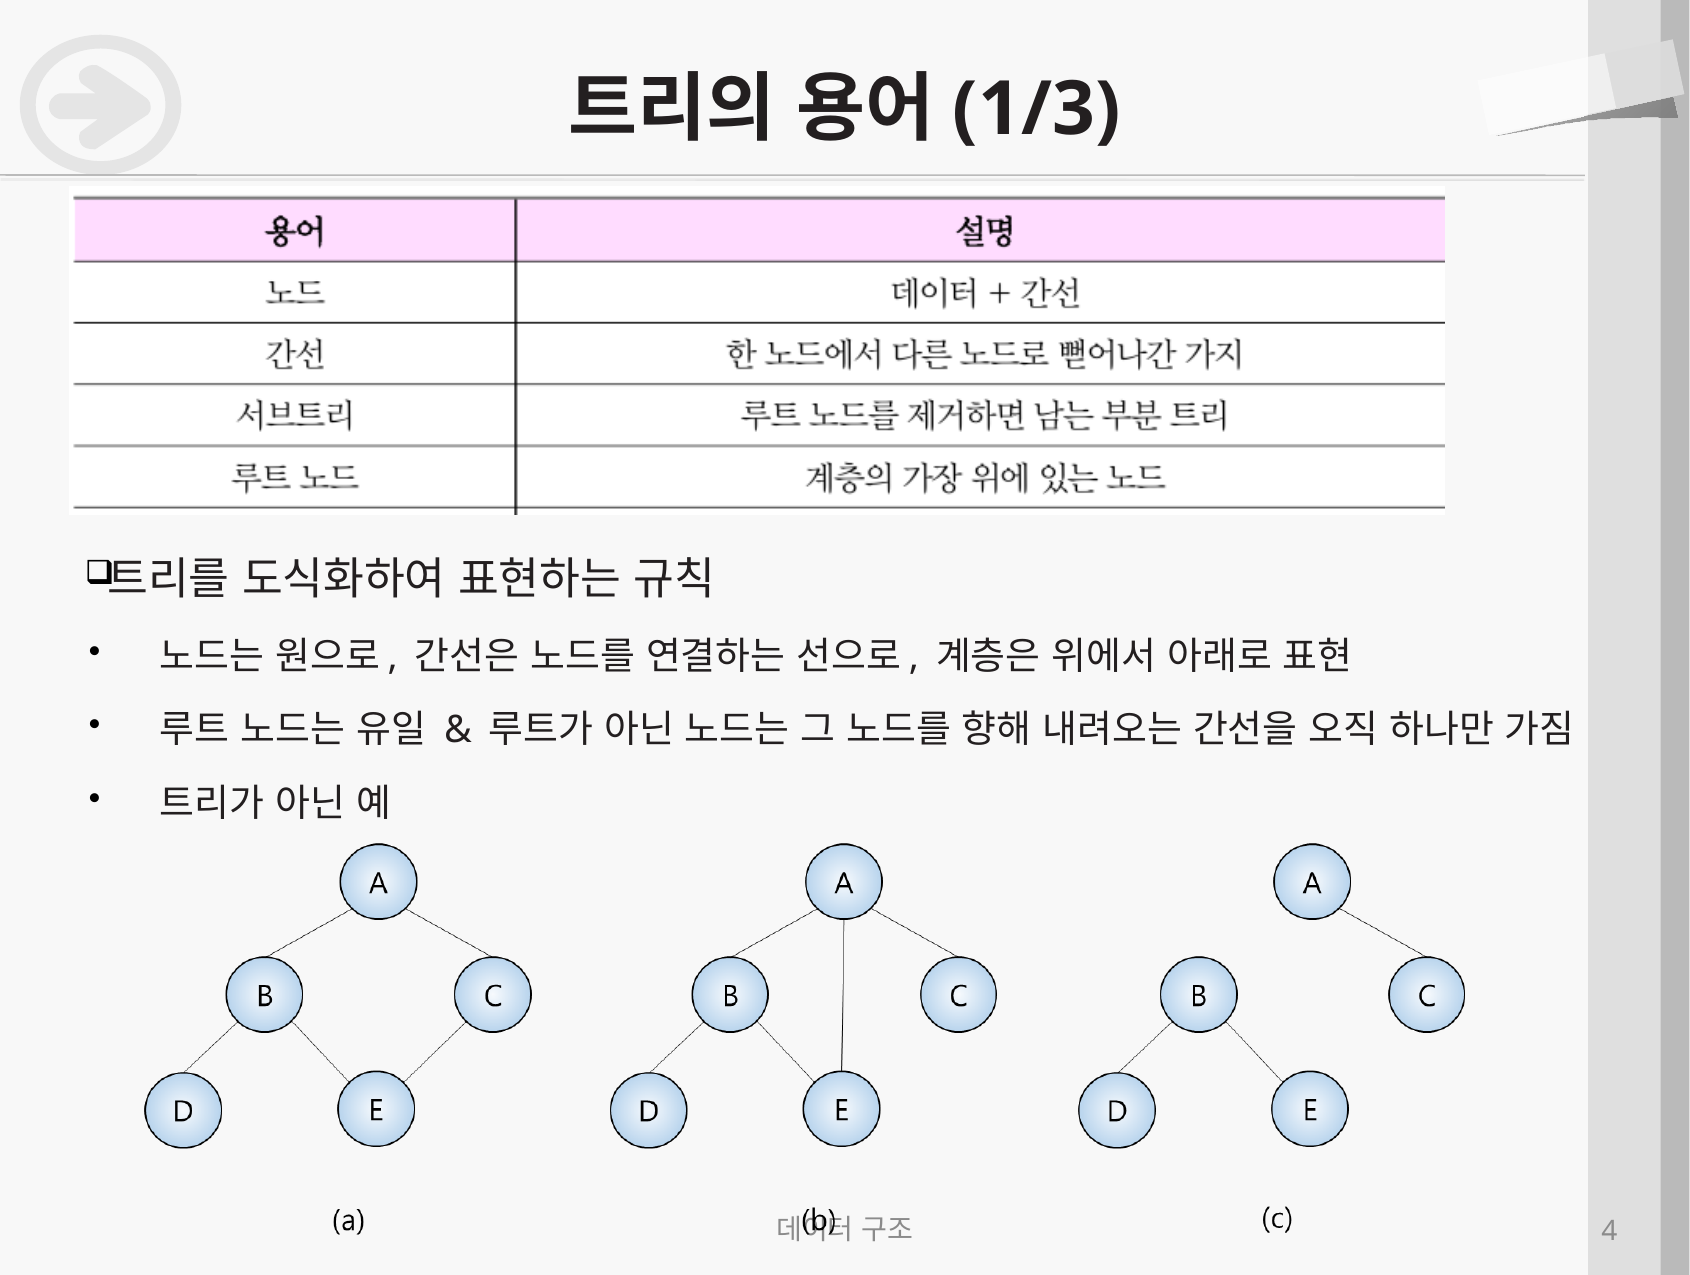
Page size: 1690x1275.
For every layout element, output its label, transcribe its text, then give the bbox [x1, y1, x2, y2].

slide_number 4 [1498, 1203, 1633, 1260]
title 트리의 용어(1/3) [57, 28, 1633, 181]
picture [144, 843, 1465, 1254]
list 트리를 도식화하여 표현하는 규칙 노드는 원으로, 간선은 노드를 연결하는 선으로, 계층은 위에서 아래로 표현 루트 노드는 유일 & 루트가 아닌 노드는 그 노드를 향해 내려오는 간선을 오직 하나만 가짐 트리가 아닌 예 [69, 520, 1645, 838]
picture [69, 185, 1445, 515]
